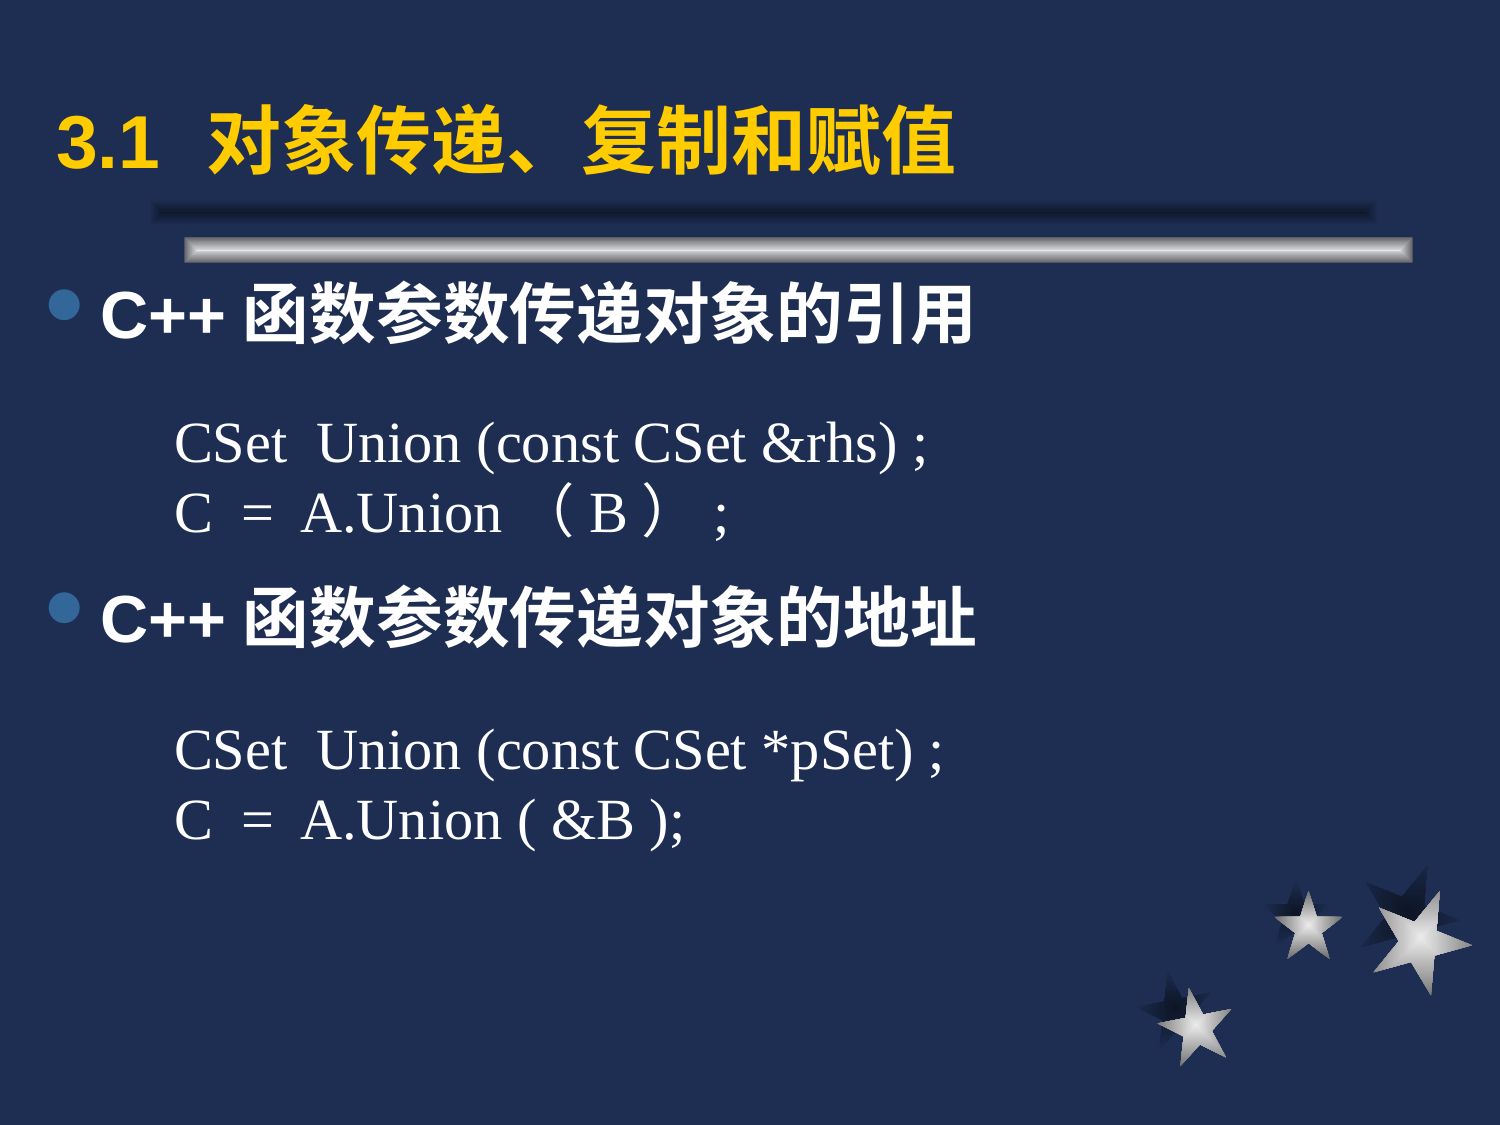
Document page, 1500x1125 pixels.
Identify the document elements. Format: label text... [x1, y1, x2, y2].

text_box CSet Union (const CSet *pSet) ; C = A.Union ( &B ); [159, 704, 1341, 859]
title 3.1 对象传递、复制和赋值 [40, 89, 1426, 188]
text_box CSet Union (const CSet &rhs) ; C = A.Union（B）; [159, 397, 1324, 552]
list C++函数参数传递对象的引用 C++函数参数传递对象的地址 [29, 264, 1426, 1125]
